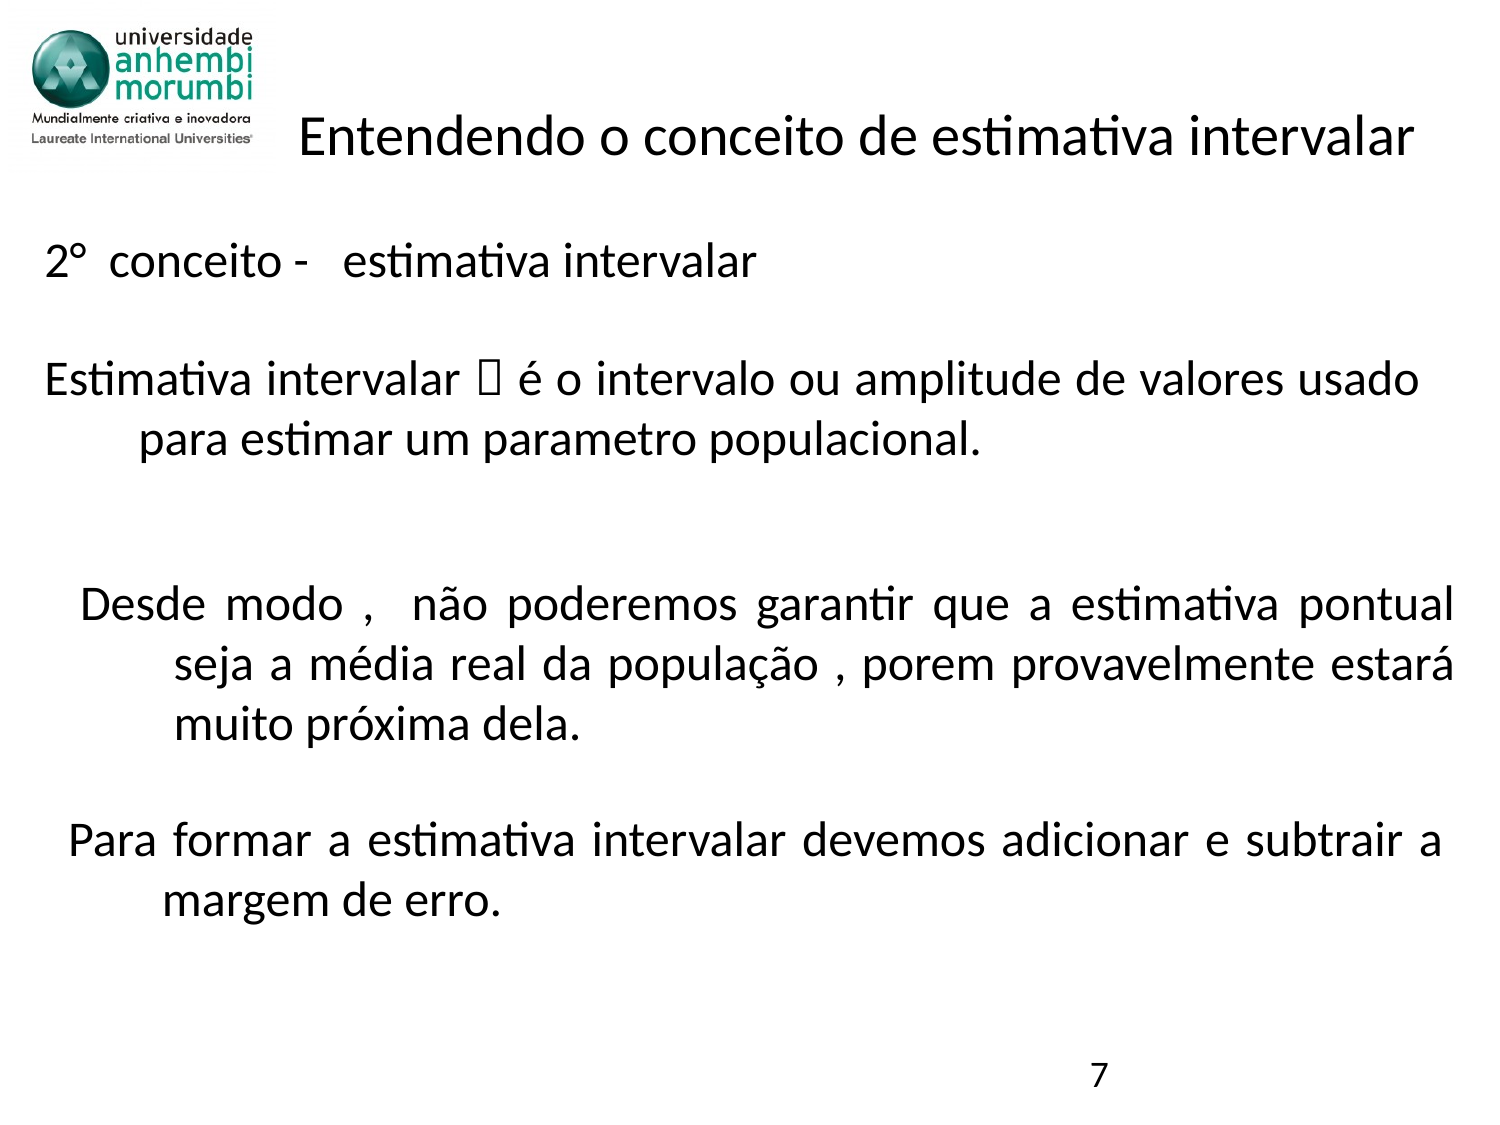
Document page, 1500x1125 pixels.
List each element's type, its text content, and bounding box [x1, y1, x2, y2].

slide_number 7 [1074, 1042, 1425, 1103]
text_box 2° conceito - estimativa intervalar [29, 219, 1447, 595]
picture [7, 0, 276, 173]
text_box Desde modo , não poderemos garantir que a estimativa pontual seja a média real da população , porem provavelmente estará muito próxima dela. [64, 562, 1471, 906]
text_box Estimativa intervalar  é o intervalo ou amplitude de valores usado para estimar um parametro populacional. [29, 338, 1436, 527]
text_box Entendendo o conceito de estimativa intervalar [135, 90, 1500, 290]
text_box Para formar a estimativa intervalar devemos adicionar e subtrair a margem de erro. [53, 798, 1459, 1125]
